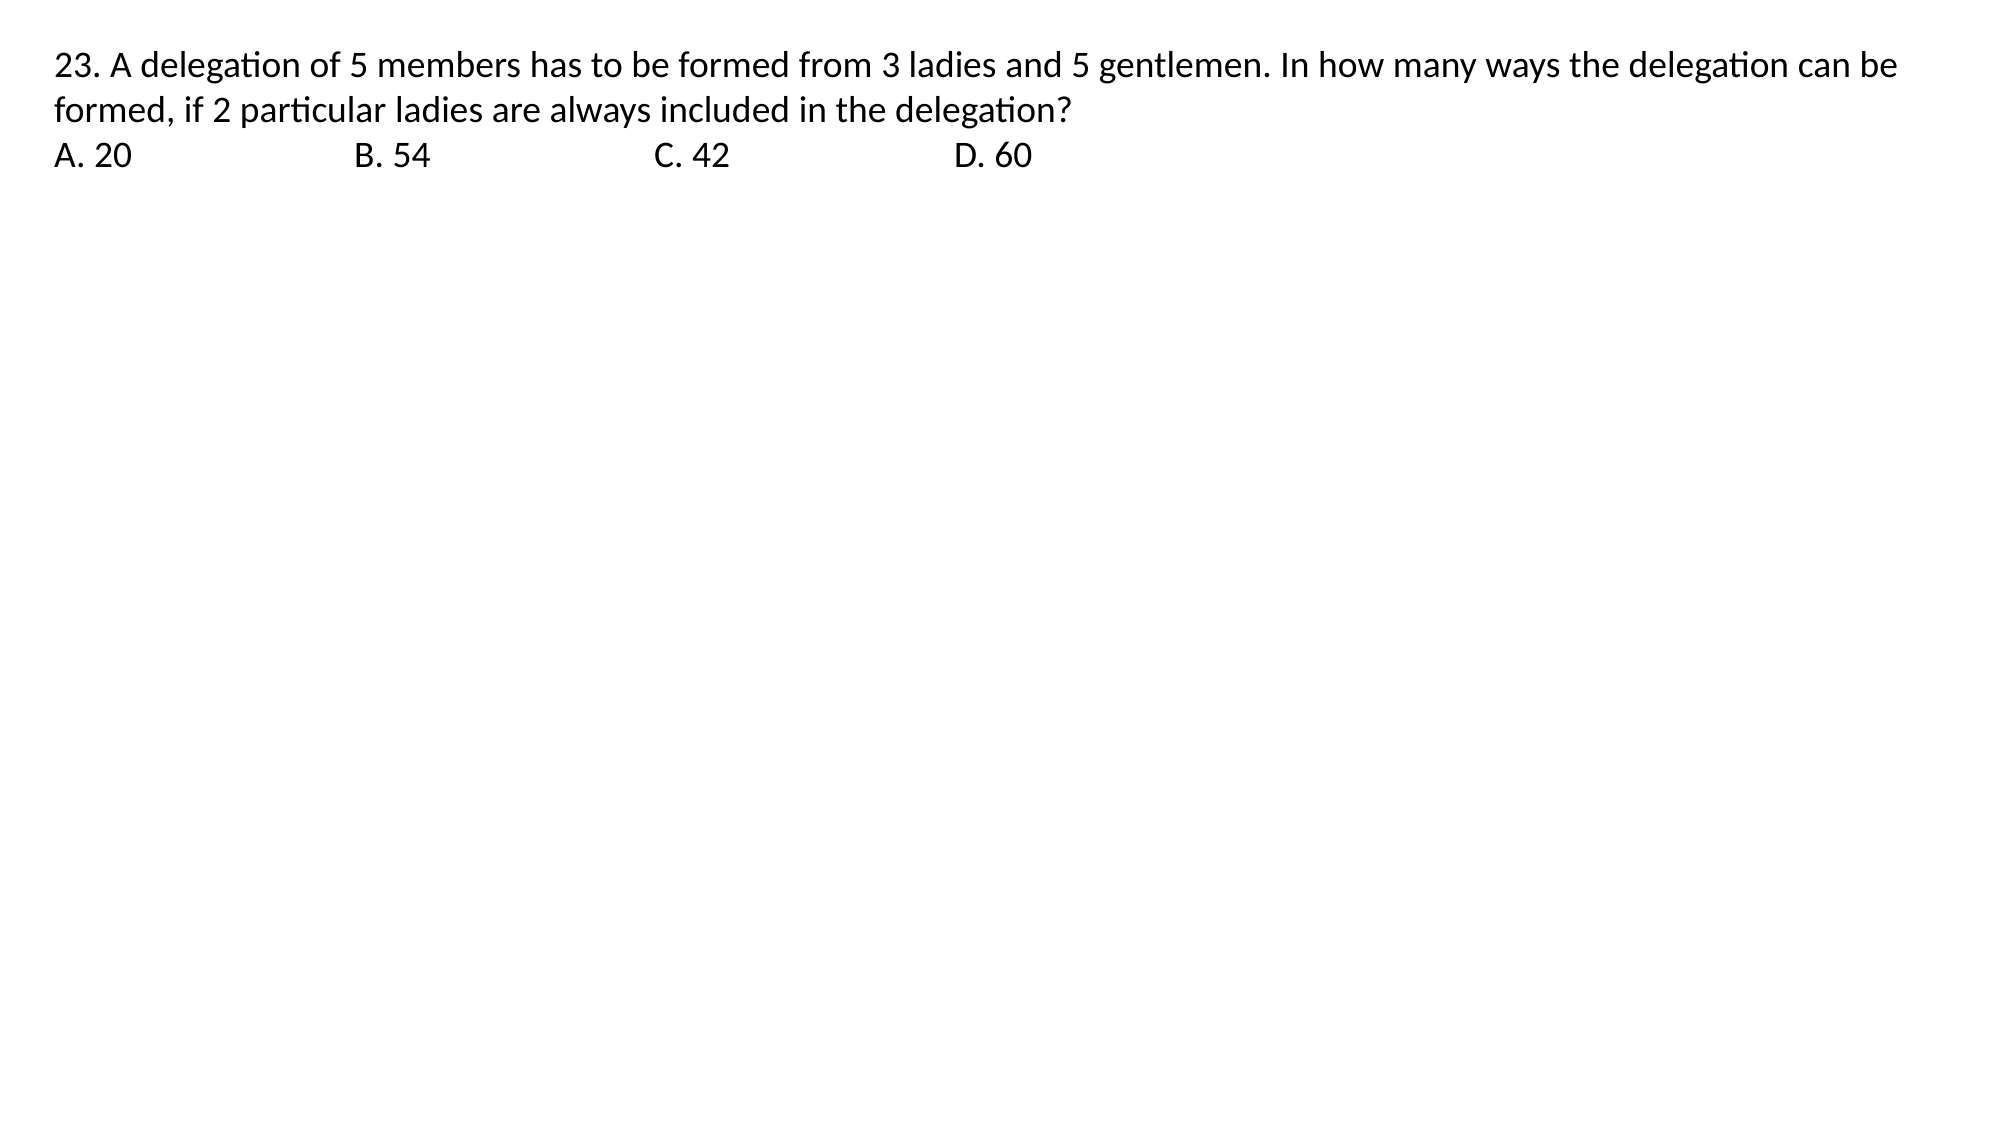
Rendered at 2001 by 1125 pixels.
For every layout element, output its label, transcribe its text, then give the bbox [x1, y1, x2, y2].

text_box 23. A delegation of 5 members has to be formed from 3 ladies and 5 gentlemen. In how many ways the delegation can be formed, if 2 particular ladies are always included in the delegation? A. 20 B. 54 C. 42 D. 60 [39, 32, 1953, 183]
